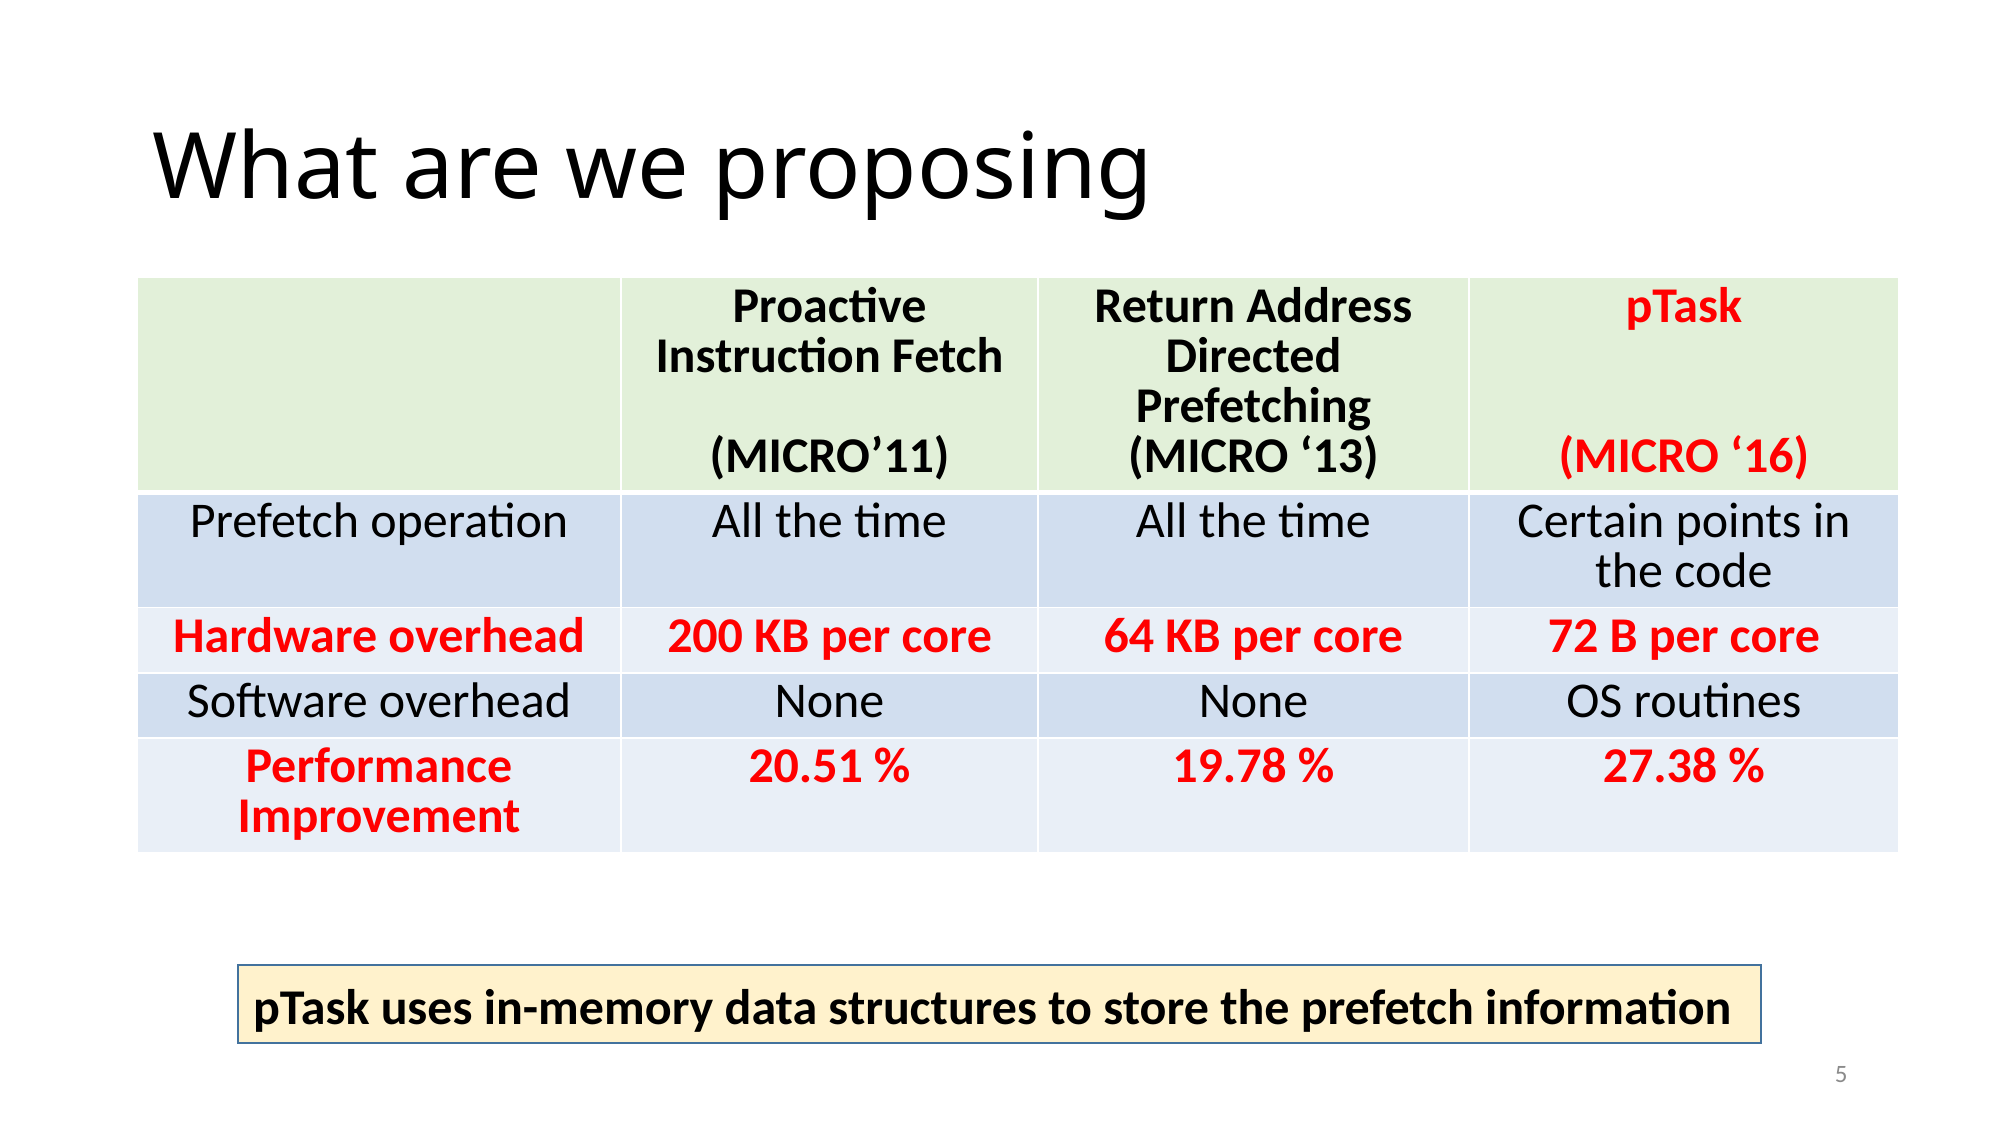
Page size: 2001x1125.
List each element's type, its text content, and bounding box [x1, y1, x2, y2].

table_cell 200 KB per core [622, 608, 1037, 672]
table_cell None [1039, 674, 1468, 737]
title What are we proposing [137, 59, 1863, 276]
slide_number 5 [1412, 1042, 1863, 1103]
table_cell 64 KB per core [1039, 608, 1468, 672]
table_cell 72 B per core [1470, 608, 1898, 672]
table_cell All the time [1039, 495, 1468, 607]
table_cell All the time [622, 495, 1037, 607]
table_header Return Address Directed Prefetching (MICRO ‘13) [1039, 278, 1468, 490]
table_cell 27.38 % [1470, 739, 1898, 852]
table_cell Prefetch operation [138, 495, 620, 607]
table_header [138, 278, 620, 490]
table_header Proactive Instruction Fetch (MICRO’11) [622, 278, 1037, 490]
table_cell Software overhead [138, 674, 620, 737]
table_cell 19.78 % [1039, 739, 1468, 852]
table_cell None [622, 674, 1037, 737]
table_cell Certain points in the code [1470, 495, 1898, 607]
table_cell 20.51 % [622, 739, 1037, 852]
table_cell Performance Improvement [138, 739, 620, 852]
table_cell Hardware overhead [138, 608, 620, 672]
text_box pTask uses in-memory data structures to store the prefetch information [237, 964, 1762, 1044]
table_header pTask (MICRO ‘16) [1470, 278, 1898, 490]
table_cell OS routines [1470, 674, 1898, 737]
